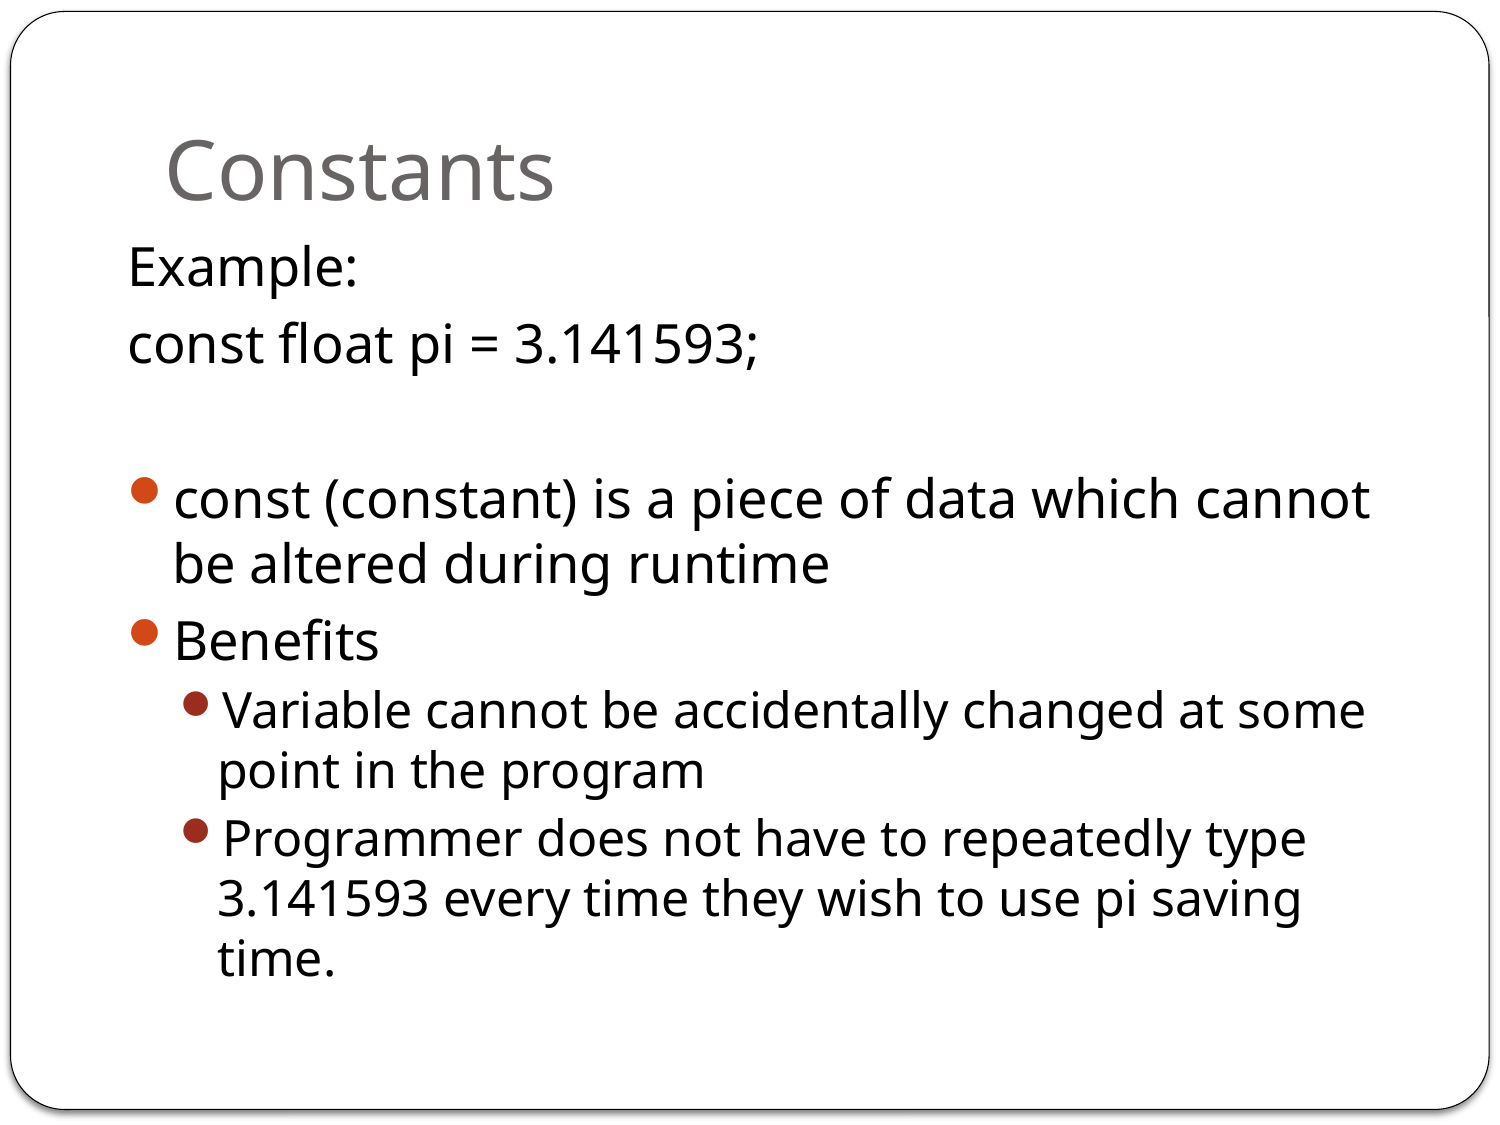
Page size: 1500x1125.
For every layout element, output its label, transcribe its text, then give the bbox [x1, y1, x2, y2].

title Constants [150, 45, 1425, 233]
list Example: const float pi = 3.141593; const (constant) is a piece of data which cannot be altered during runtime Benefits Variable cannot be accidentally changed at some point in the program Programmer does not have to repeatedly type 3.141593 every time they wish to use pi saving time. [112, 224, 1388, 1063]
